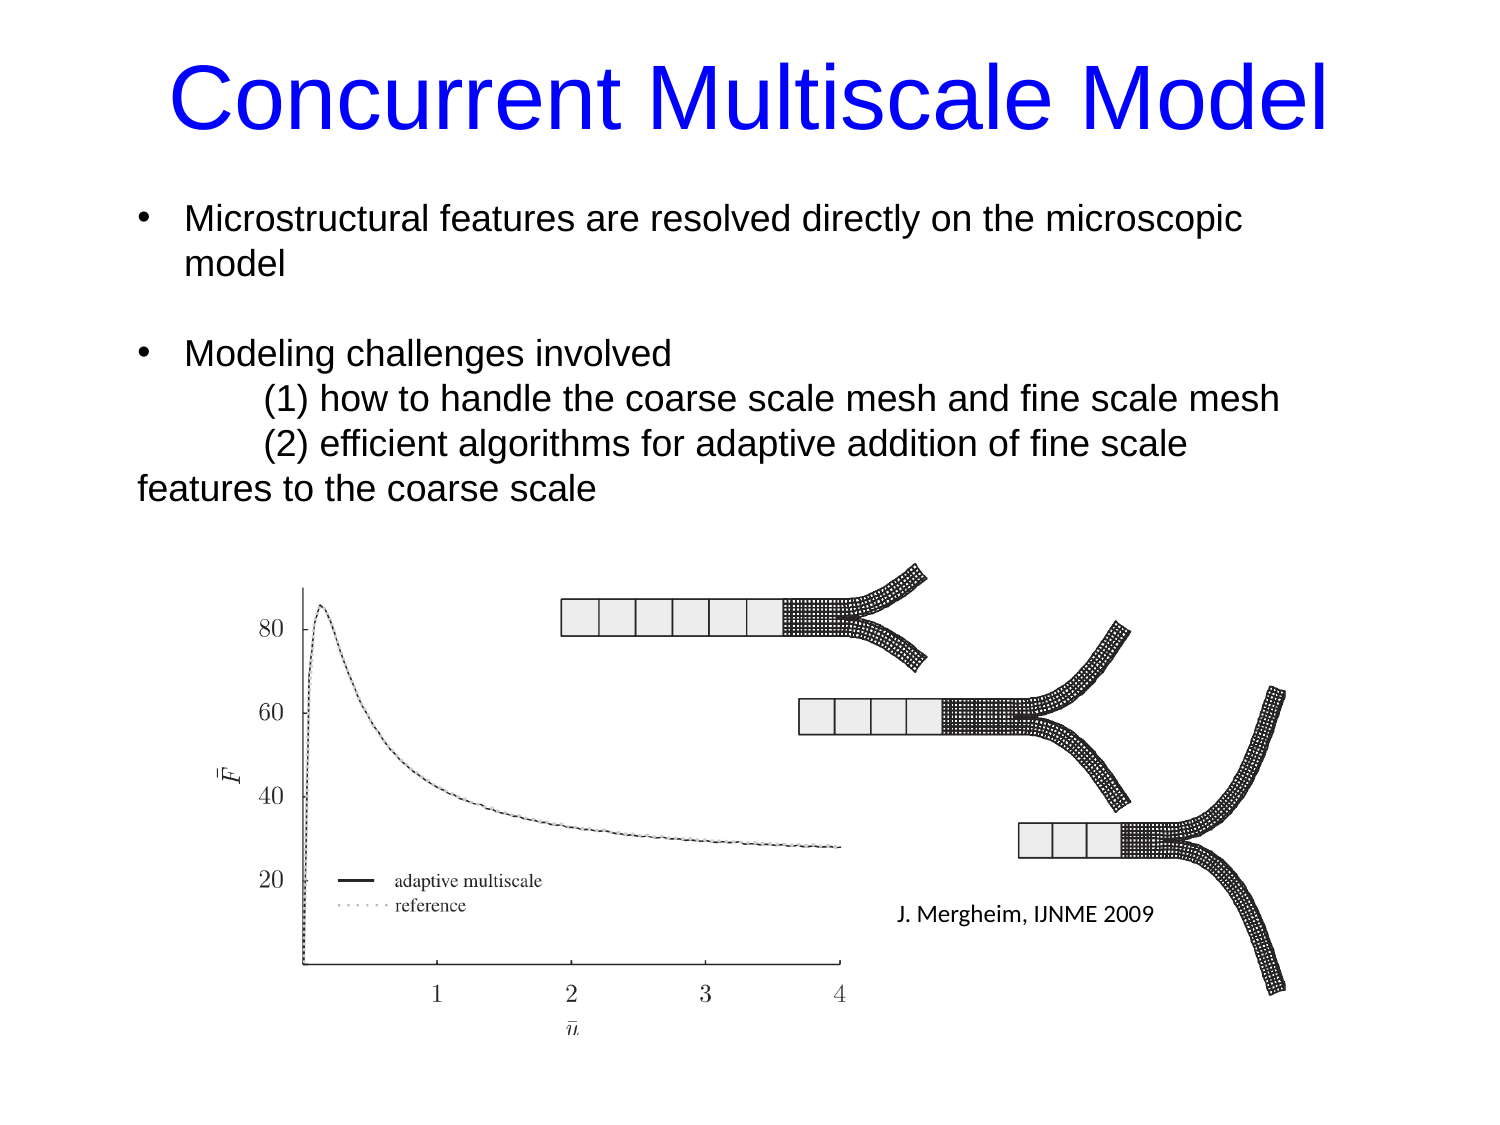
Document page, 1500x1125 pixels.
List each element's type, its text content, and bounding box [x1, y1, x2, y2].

title Concurrent Multiscale Model [75, 0, 1425, 187]
picture [156, 532, 1371, 1056]
text_box Microstructural features are resolved directly on the microscopic model Modeling challenges involved (1) how to handle the coarse scale mesh and fine scale mesh (2) efficient algorithms for adaptive addition of fine scale features to the coarse scale [122, 186, 1348, 517]
